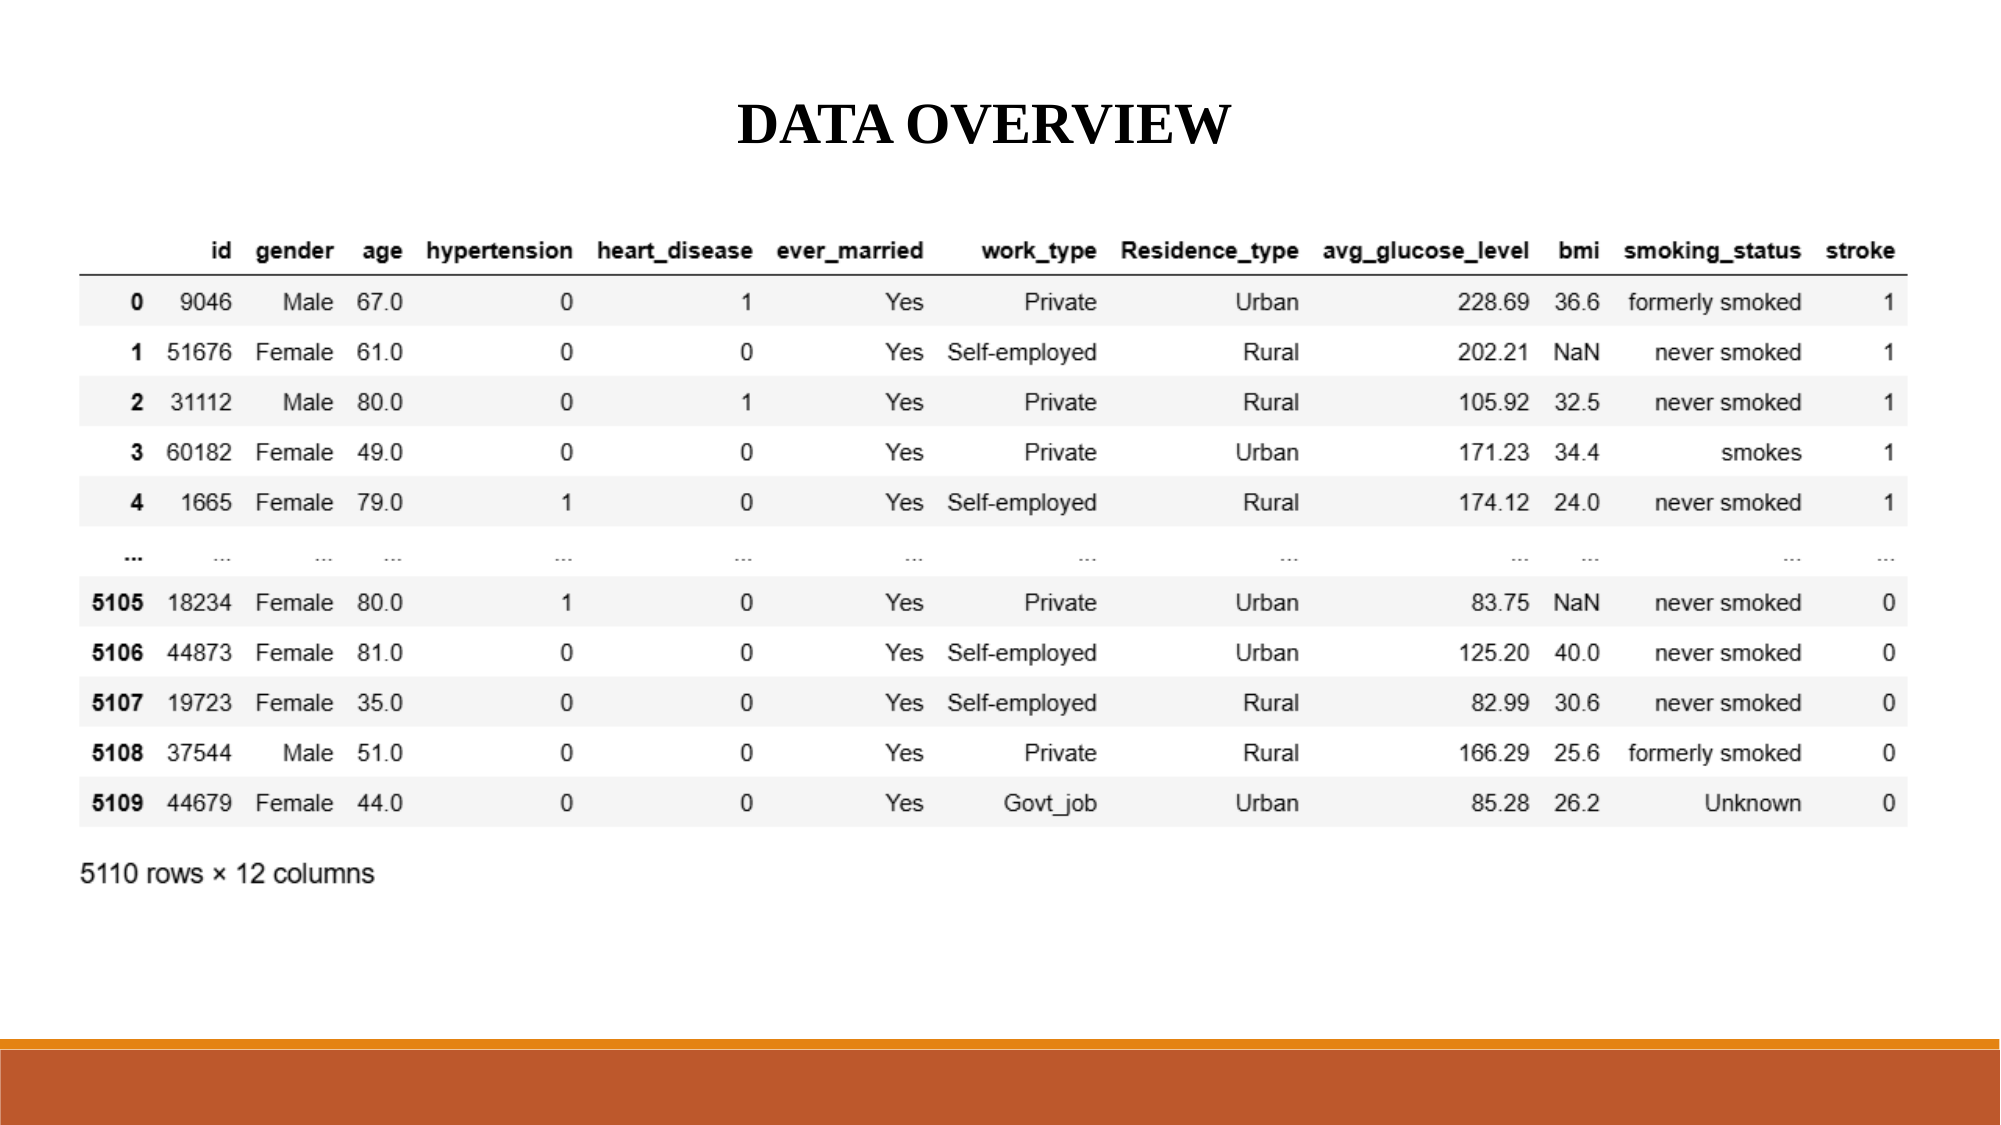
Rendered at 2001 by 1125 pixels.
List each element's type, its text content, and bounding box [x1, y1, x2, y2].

text_box DATA OVERVIEW [437, 77, 1534, 163]
picture [77, 229, 1923, 896]
